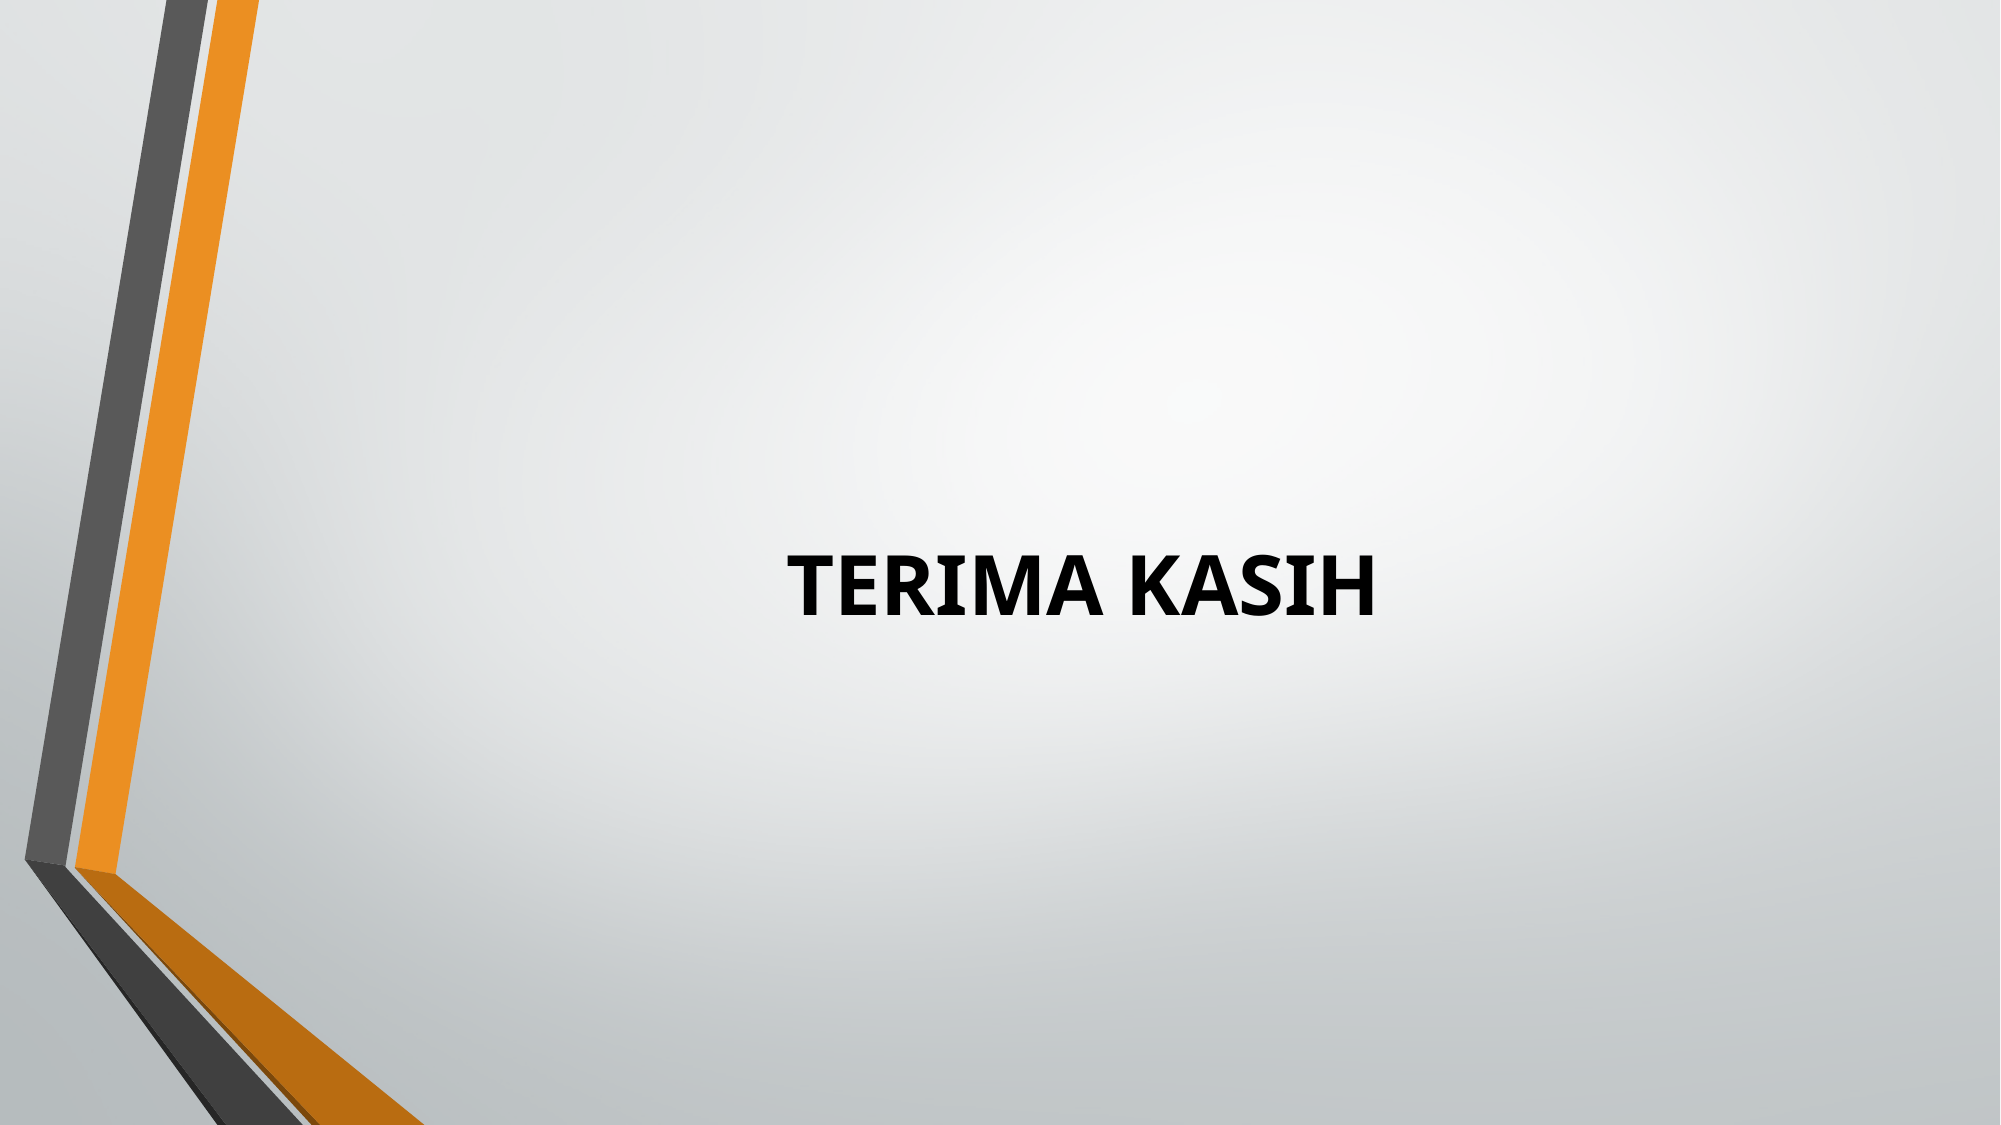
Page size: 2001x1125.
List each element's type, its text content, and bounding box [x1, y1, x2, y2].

title TERIMA KASIH [261, 437, 1906, 726]
